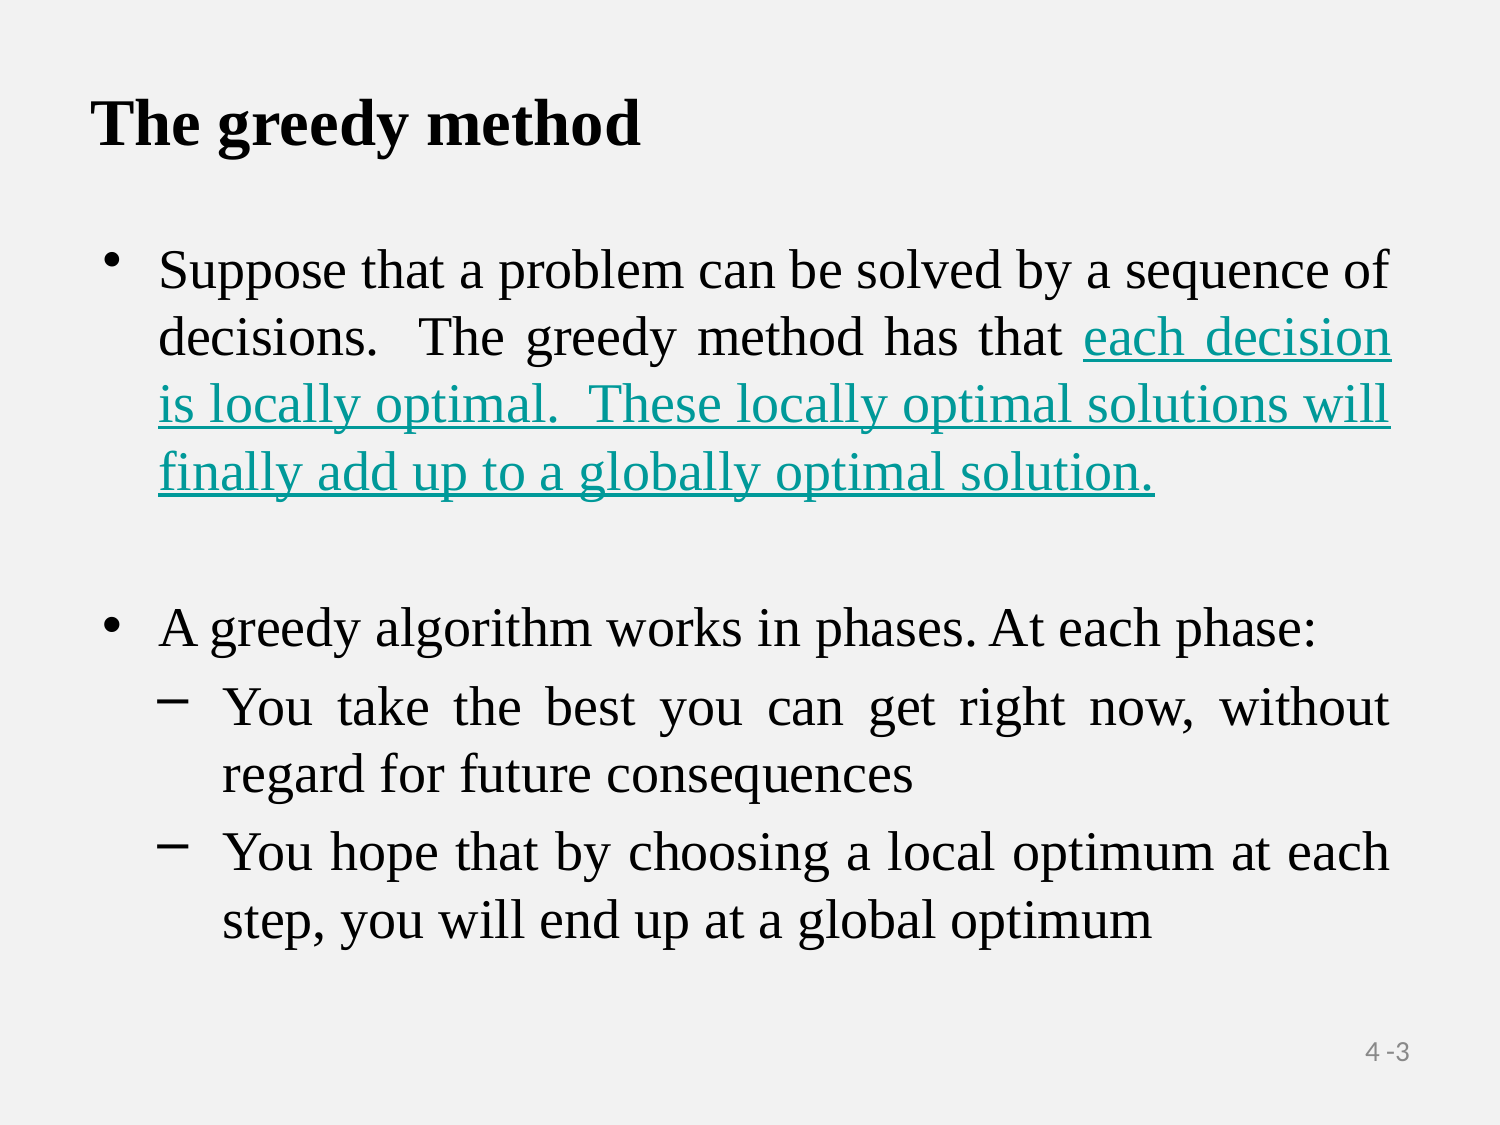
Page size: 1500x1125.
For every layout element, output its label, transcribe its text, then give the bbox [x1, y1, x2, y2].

list Suppose that a problem can be solved by a sequence of decisions. The greedy method has that each decision is locally optimal. These locally optimal solutions will finally add up to a globally optimal solution. A greedy algorithm works in phases. At each phase: You take the best you can get right now, without regard for future consequences You hope that by choosing a local optimum at each step, you will end up at a global optimum [87, 224, 1407, 988]
slide_number 4 -3 [1074, 1024, 1426, 1103]
title The greedy method [74, 24, 1426, 213]
